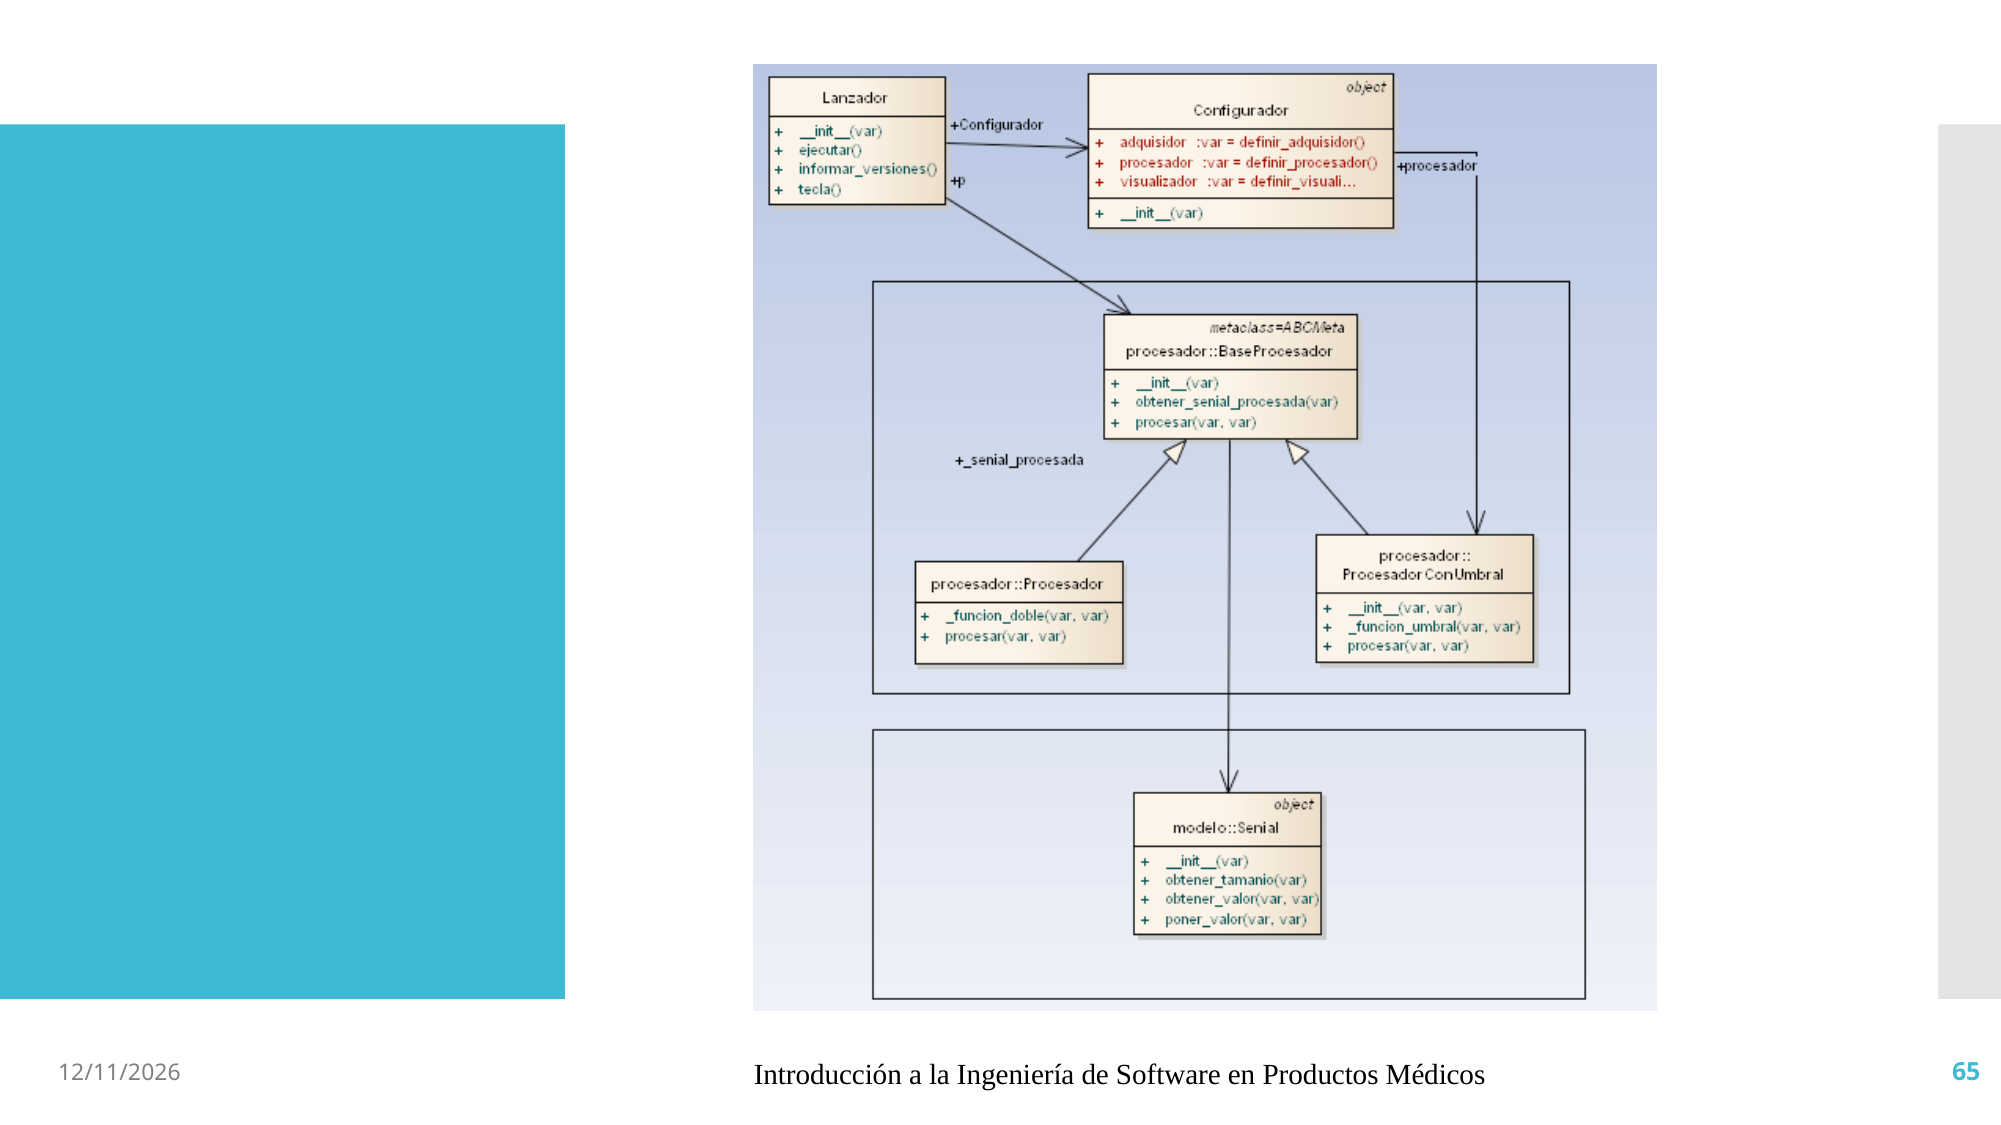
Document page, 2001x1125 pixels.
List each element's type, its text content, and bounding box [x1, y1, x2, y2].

picture [753, 64, 1657, 1011]
slide_number 65 [1744, 1042, 1996, 1103]
footer Introducción a la Ingeniería de Software en Productos Médicos [634, 1042, 1605, 1103]
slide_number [43, 1042, 493, 1103]
